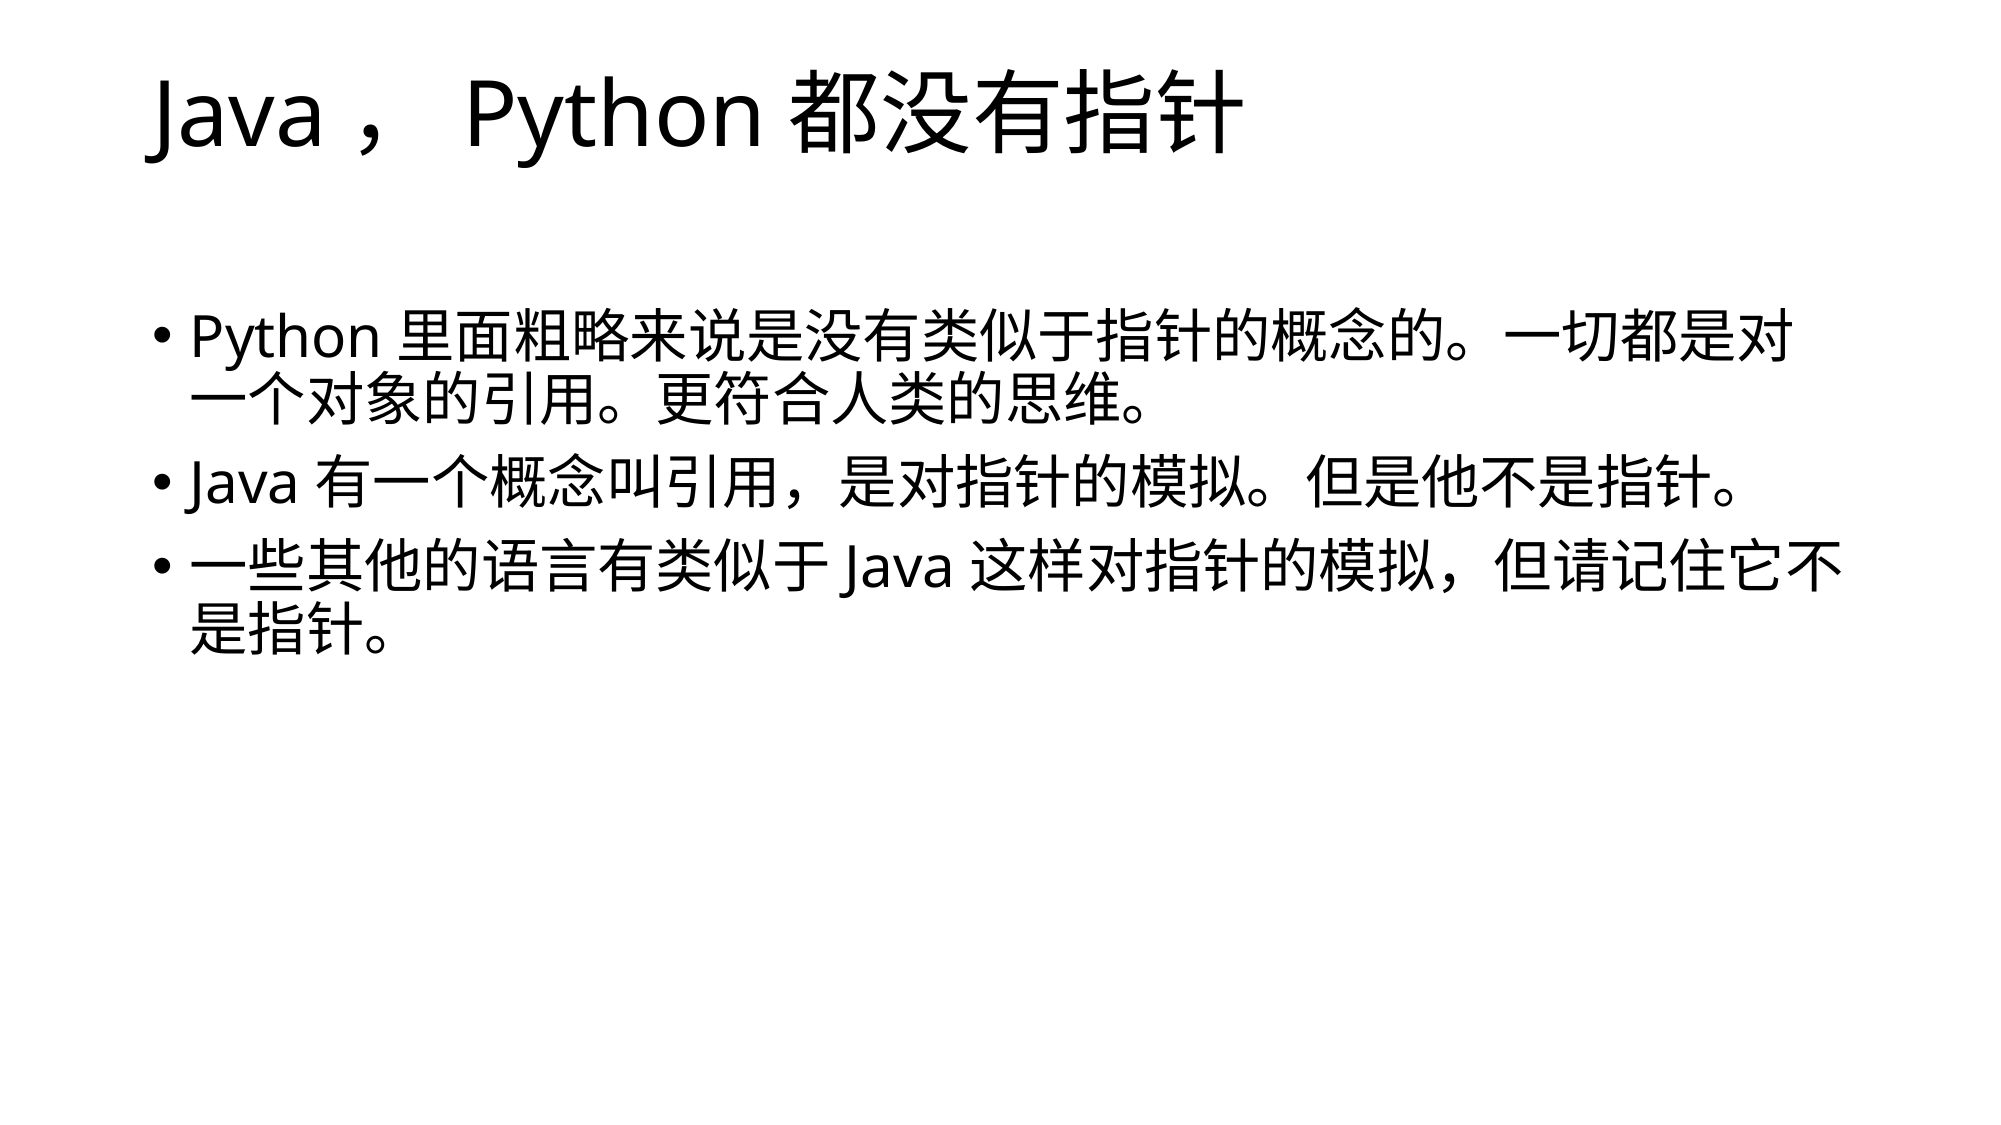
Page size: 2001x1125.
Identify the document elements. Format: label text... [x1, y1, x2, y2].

title Java，Python都没有指针 [137, 59, 1863, 278]
list Python里面粗略来说是没有类似于指针的概念的。一切都是对一个对象的引用。更符合人类的思维。 Java有一个概念叫引用，是对指针的模拟。但是他不是指针。 一些其他的语言有类似于Java这样对指针的模拟，但请记住它不是指针。 [137, 299, 1863, 1014]
